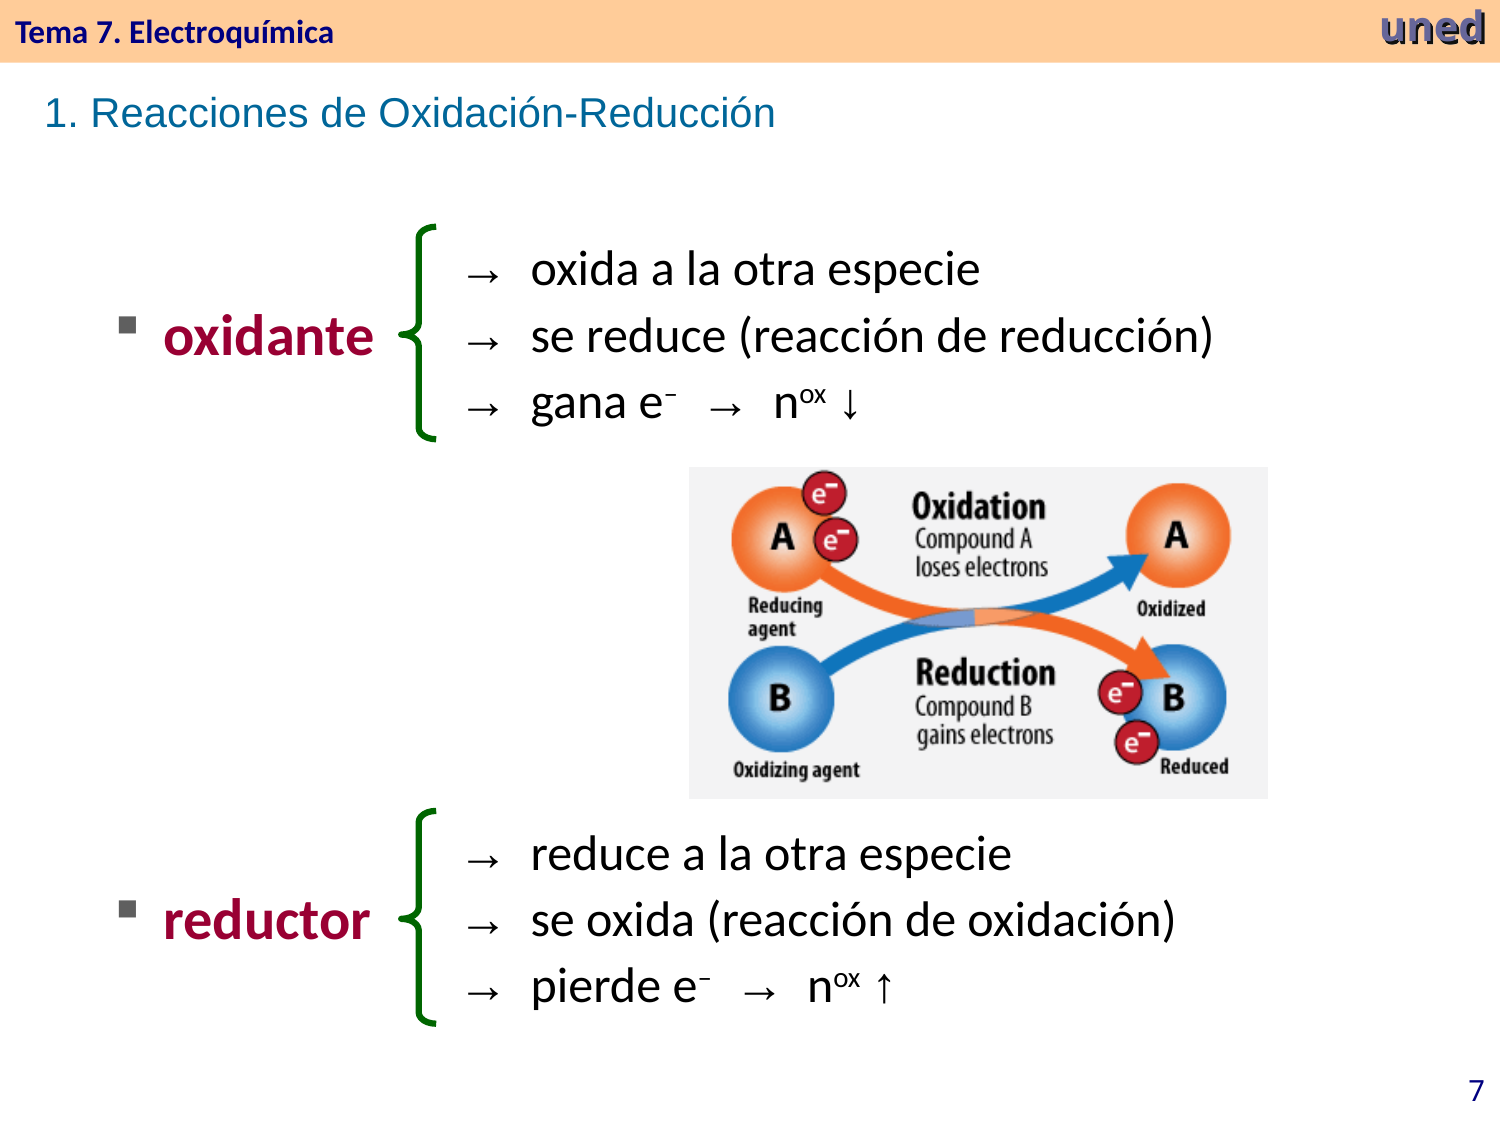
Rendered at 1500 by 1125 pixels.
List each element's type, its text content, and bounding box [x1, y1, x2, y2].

text_box 7 [1399, 1059, 1500, 1125]
text_box [401, 810, 437, 1024]
text_box [401, 226, 437, 440]
text_box reductor [100, 874, 403, 959]
text_box oxidante [100, 290, 403, 375]
text_box → reduce a la otra especie → se oxida (reacción de oxidación) → pierde e– → nox ↑ [442, 812, 1294, 1021]
text_box Tema 7. Electroquímica [0, 0, 1088, 61]
text_box → oxida a la otra especie → se reduce (reacción de reducción) → gana e– → nox ↓ [442, 228, 1292, 436]
text_box [0, 0, 1500, 63]
text_box uned [1364, 0, 1500, 50]
text_box 1. Reacciones de Oxidación-Reducción [29, 78, 1168, 143]
picture [688, 467, 1268, 799]
